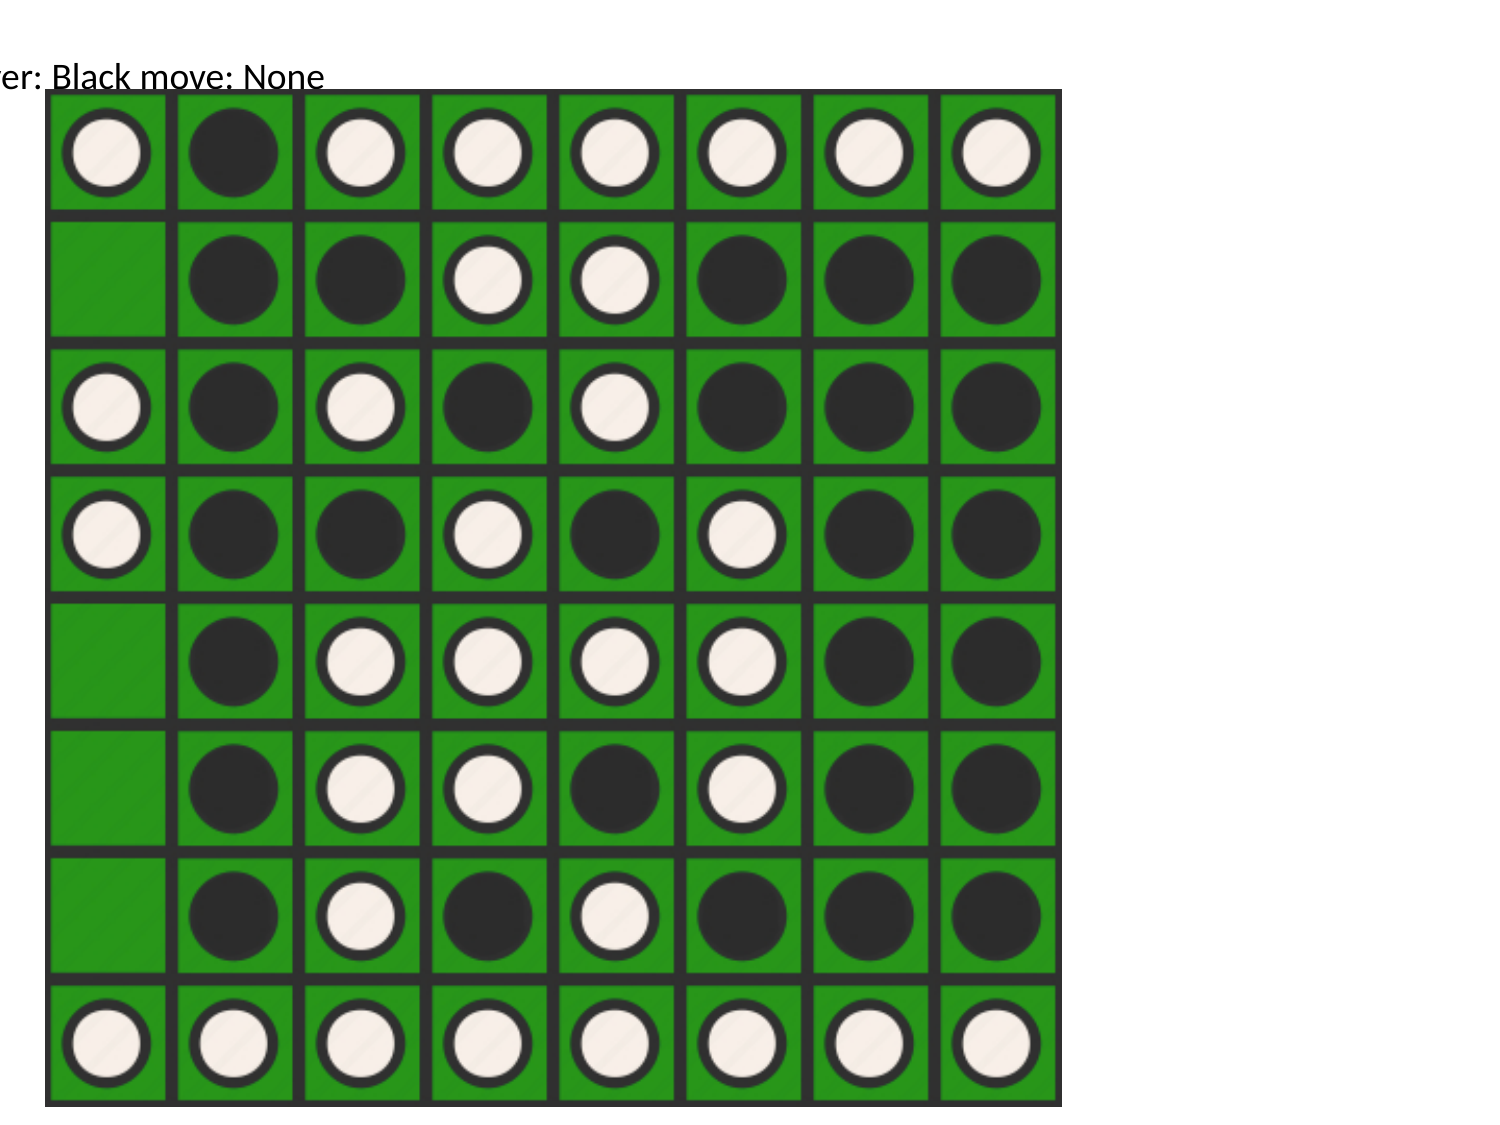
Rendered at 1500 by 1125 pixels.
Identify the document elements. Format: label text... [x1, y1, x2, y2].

text_box turn: 57 player: Black move: None [0, 44, 341, 105]
picture [44, 89, 1062, 1107]
